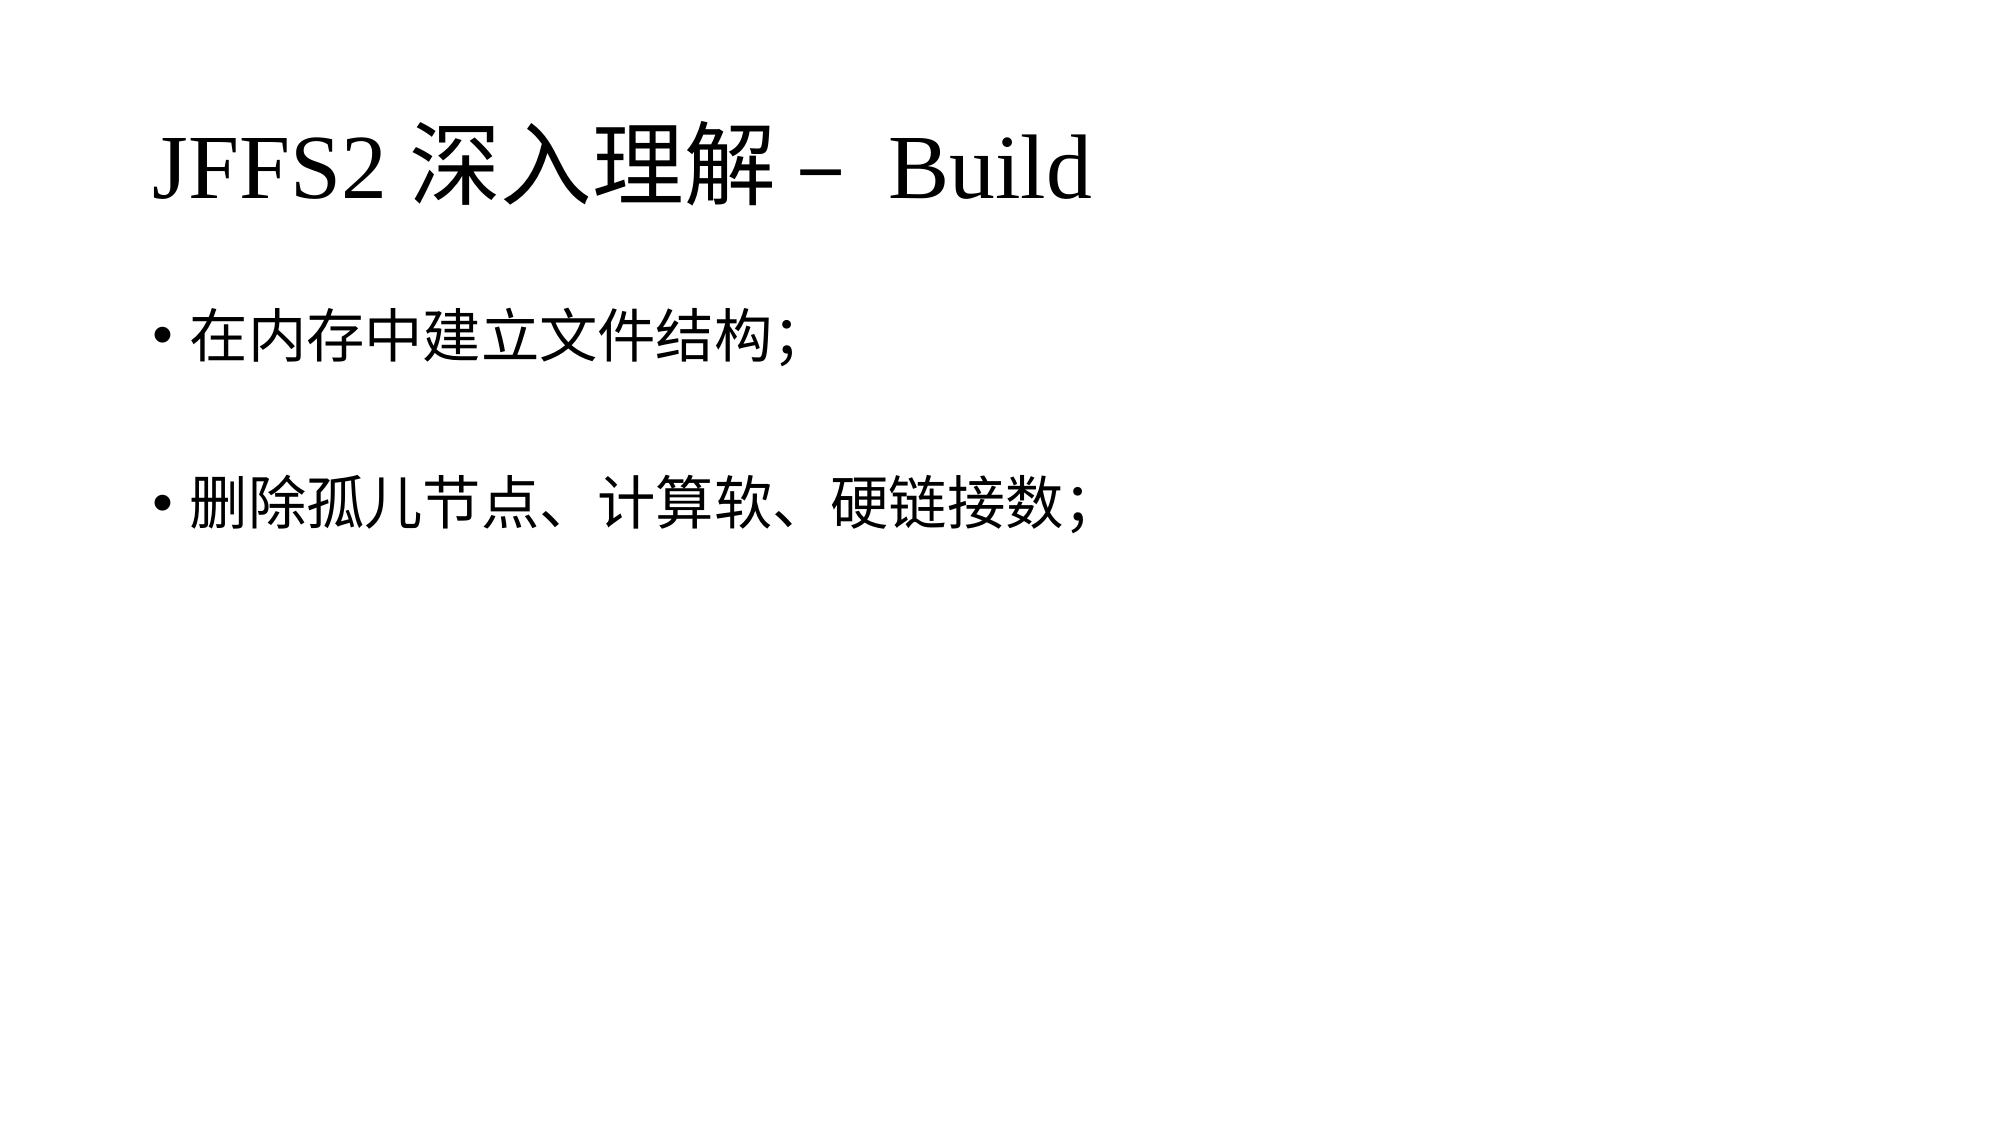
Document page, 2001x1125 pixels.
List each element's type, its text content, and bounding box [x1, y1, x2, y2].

list 在内存中建立文件结构； 删除孤儿节点、计算软、硬链接数； [137, 299, 1863, 1014]
title JFFS2深入理解 – Build [137, 59, 1863, 278]
